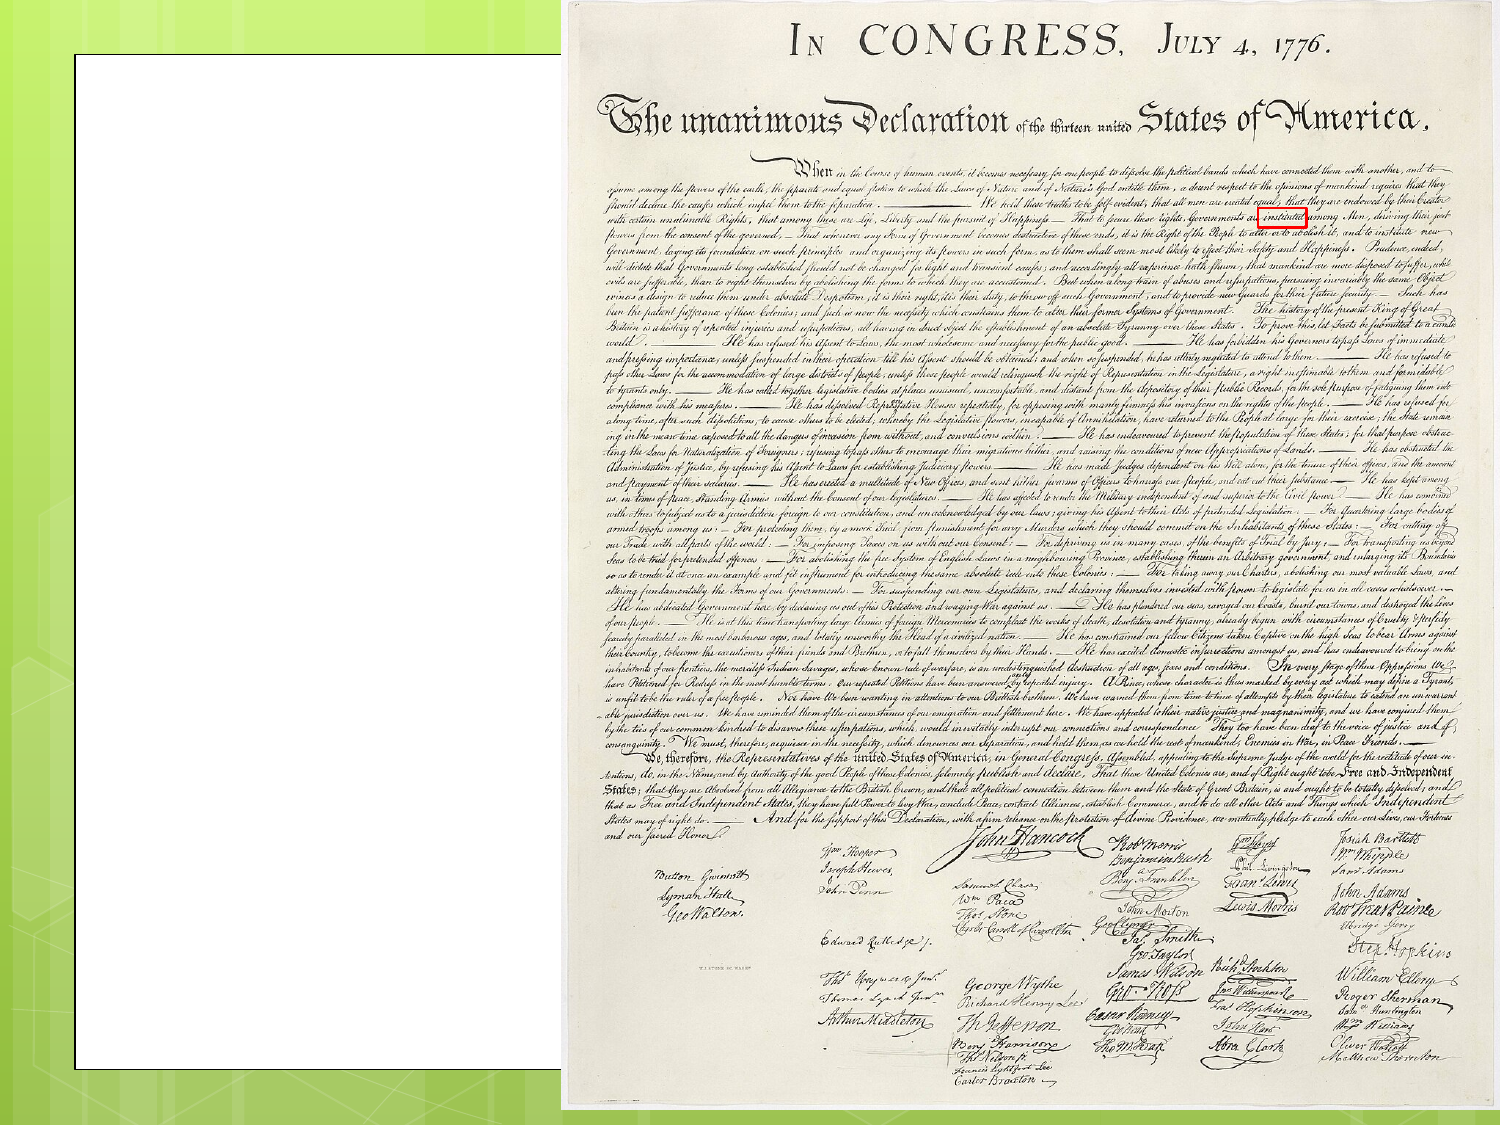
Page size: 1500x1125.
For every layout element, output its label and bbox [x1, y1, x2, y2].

picture [560, 0, 1500, 1110]
